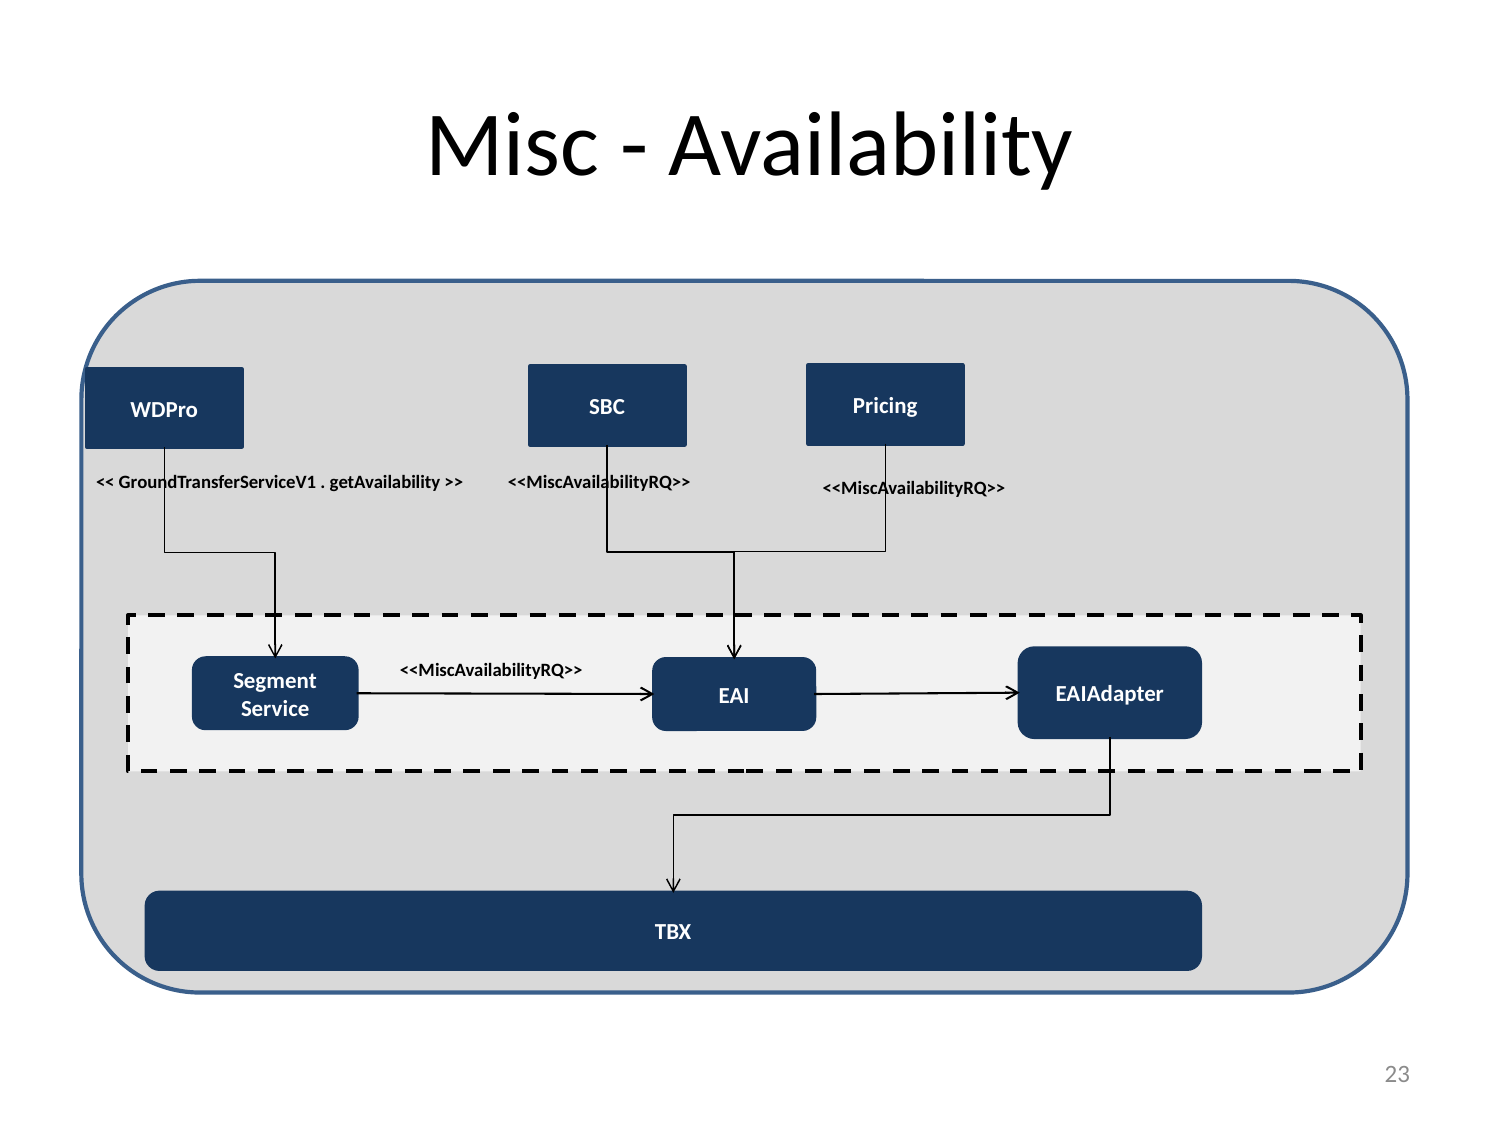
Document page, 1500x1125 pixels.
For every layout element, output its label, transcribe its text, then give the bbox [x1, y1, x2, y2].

text_box TBX [974, 890, 1203, 971]
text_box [813, 596, 970, 1034]
text_box <<MiscAvailabilityRQ>> [385, 650, 626, 688]
title Misc - Availability [75, 45, 1425, 233]
text_box TBX [144, 890, 808, 971]
text_box Segment Service [191, 656, 359, 731]
text_box << GroundTransferServiceV1 . getAvailability >> [81, 462, 506, 500]
text_box WDPro [85, 367, 244, 449]
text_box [563, 488, 696, 616]
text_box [701, 475, 918, 628]
text_box EAI [652, 657, 808, 732]
text_box [974, 613, 1363, 773]
text_box EAIAdapter [1017, 646, 1203, 740]
text_box [126, 618, 808, 773]
text_box Pricing [806, 363, 965, 446]
text_box <<MiscAvailabilityRQ>> [807, 468, 1049, 506]
text_box [79, 278, 1410, 995]
slide_number 22 [1074, 1042, 1425, 1103]
text_box <<MiscAvailabilityRQ>> [506, 462, 734, 500]
text_box [276, 613, 733, 691]
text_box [113, 496, 326, 609]
text_box SBC [528, 364, 687, 447]
